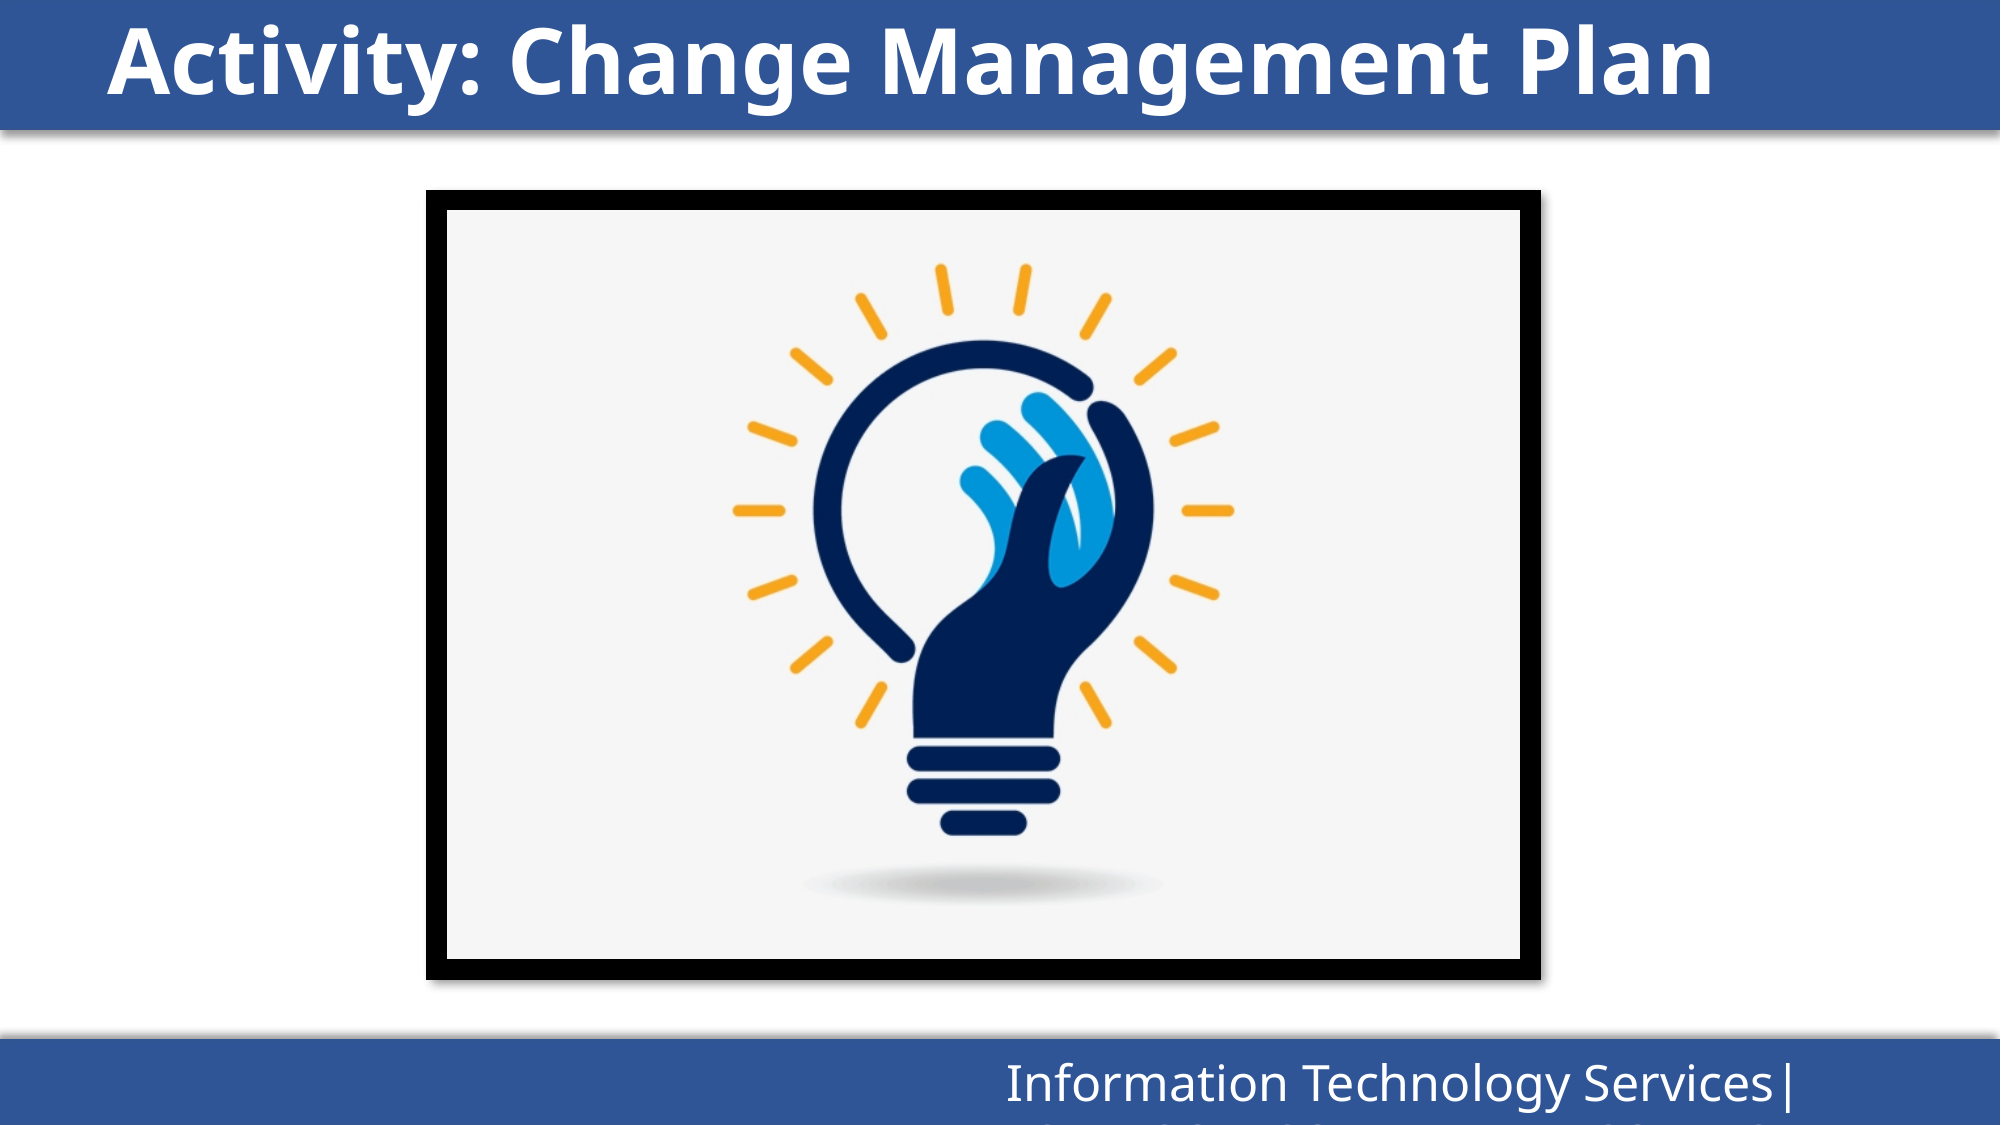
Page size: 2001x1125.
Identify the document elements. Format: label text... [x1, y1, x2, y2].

title Activity: Change Management Plan [92, 0, 1818, 129]
text_box Information Technology Services| HUTCHINSON COMMUNITY COLLEGE [656, 1043, 1818, 1125]
text_box [0, 1039, 2000, 1125]
picture [446, 210, 1520, 959]
text_box [0, 0, 2000, 130]
